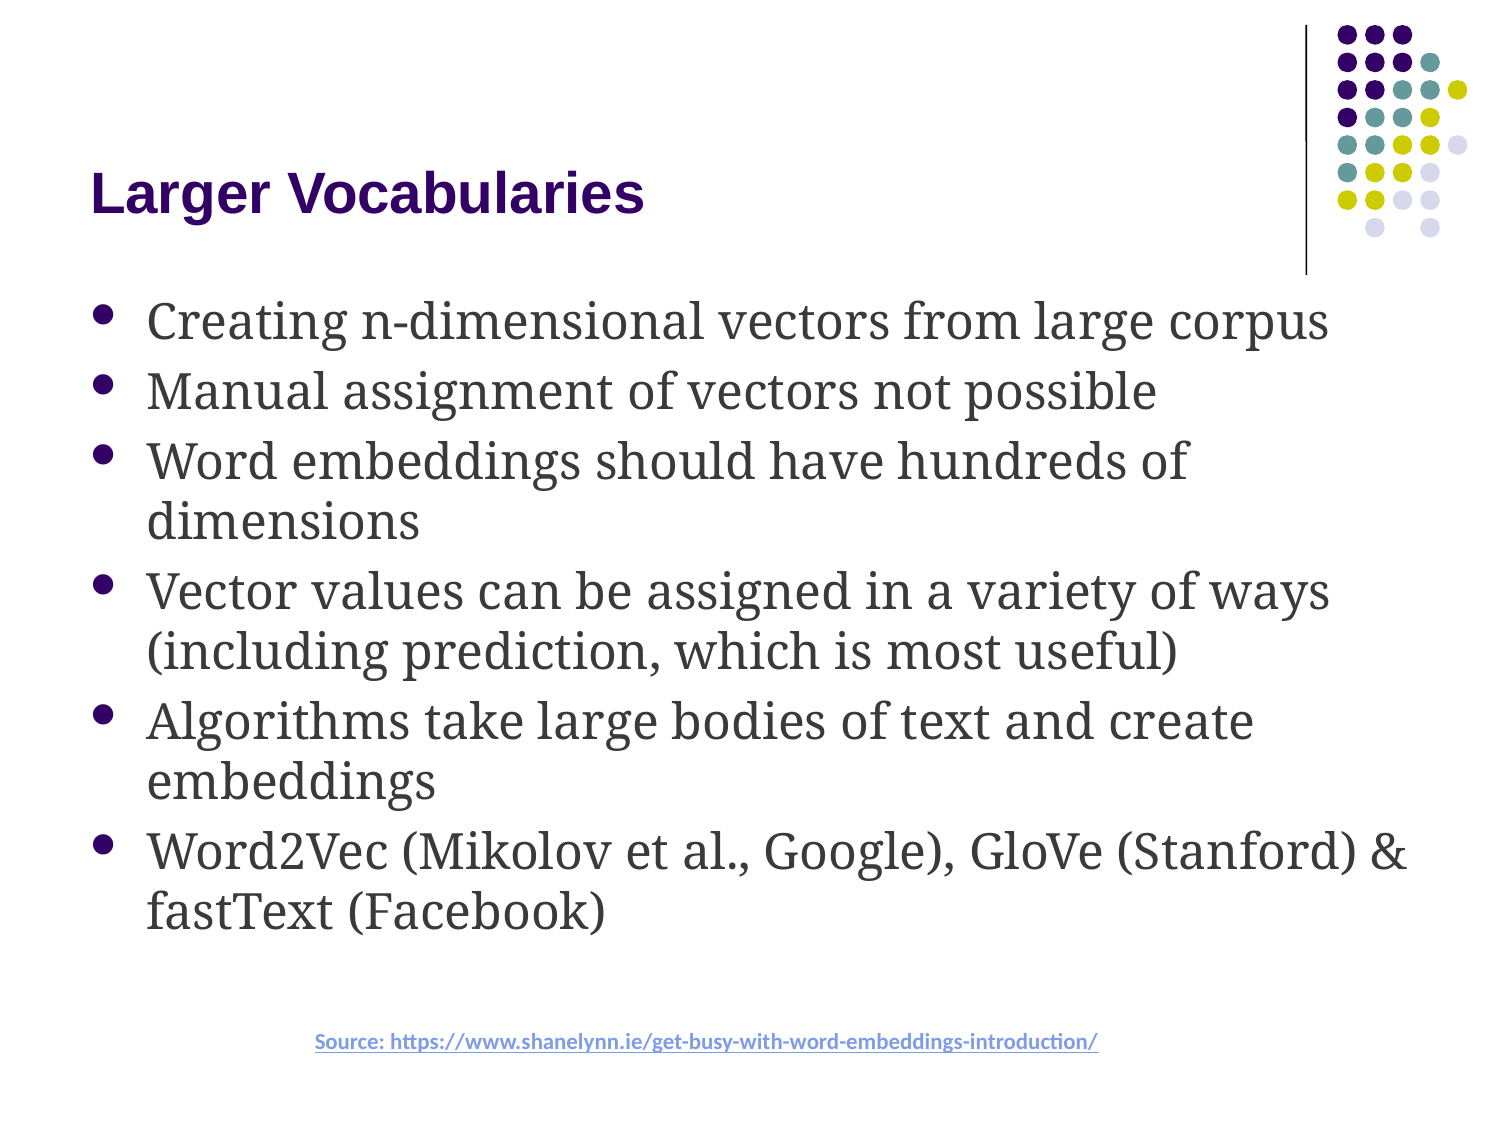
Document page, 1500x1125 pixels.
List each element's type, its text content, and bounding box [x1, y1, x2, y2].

text_box Source: https://www.shanelynn.ie/get-busy-with-word-embeddings-introduction/ [300, 1019, 1325, 1062]
title Larger Vocabularies [74, 19, 1313, 233]
list Creating n-dimensional vectors from large corpus Manual assignment of vectors not possible Word embeddings should have hundreds of dimensions Vector values can be assigned in a variety of ways (including prediction, which is most useful) Algorithms take large bodies of text and create embeddings Word2Vec (Mikolov et al., Google), GloVe (Stanford) & fastText (Facebook) [74, 281, 1426, 1006]
